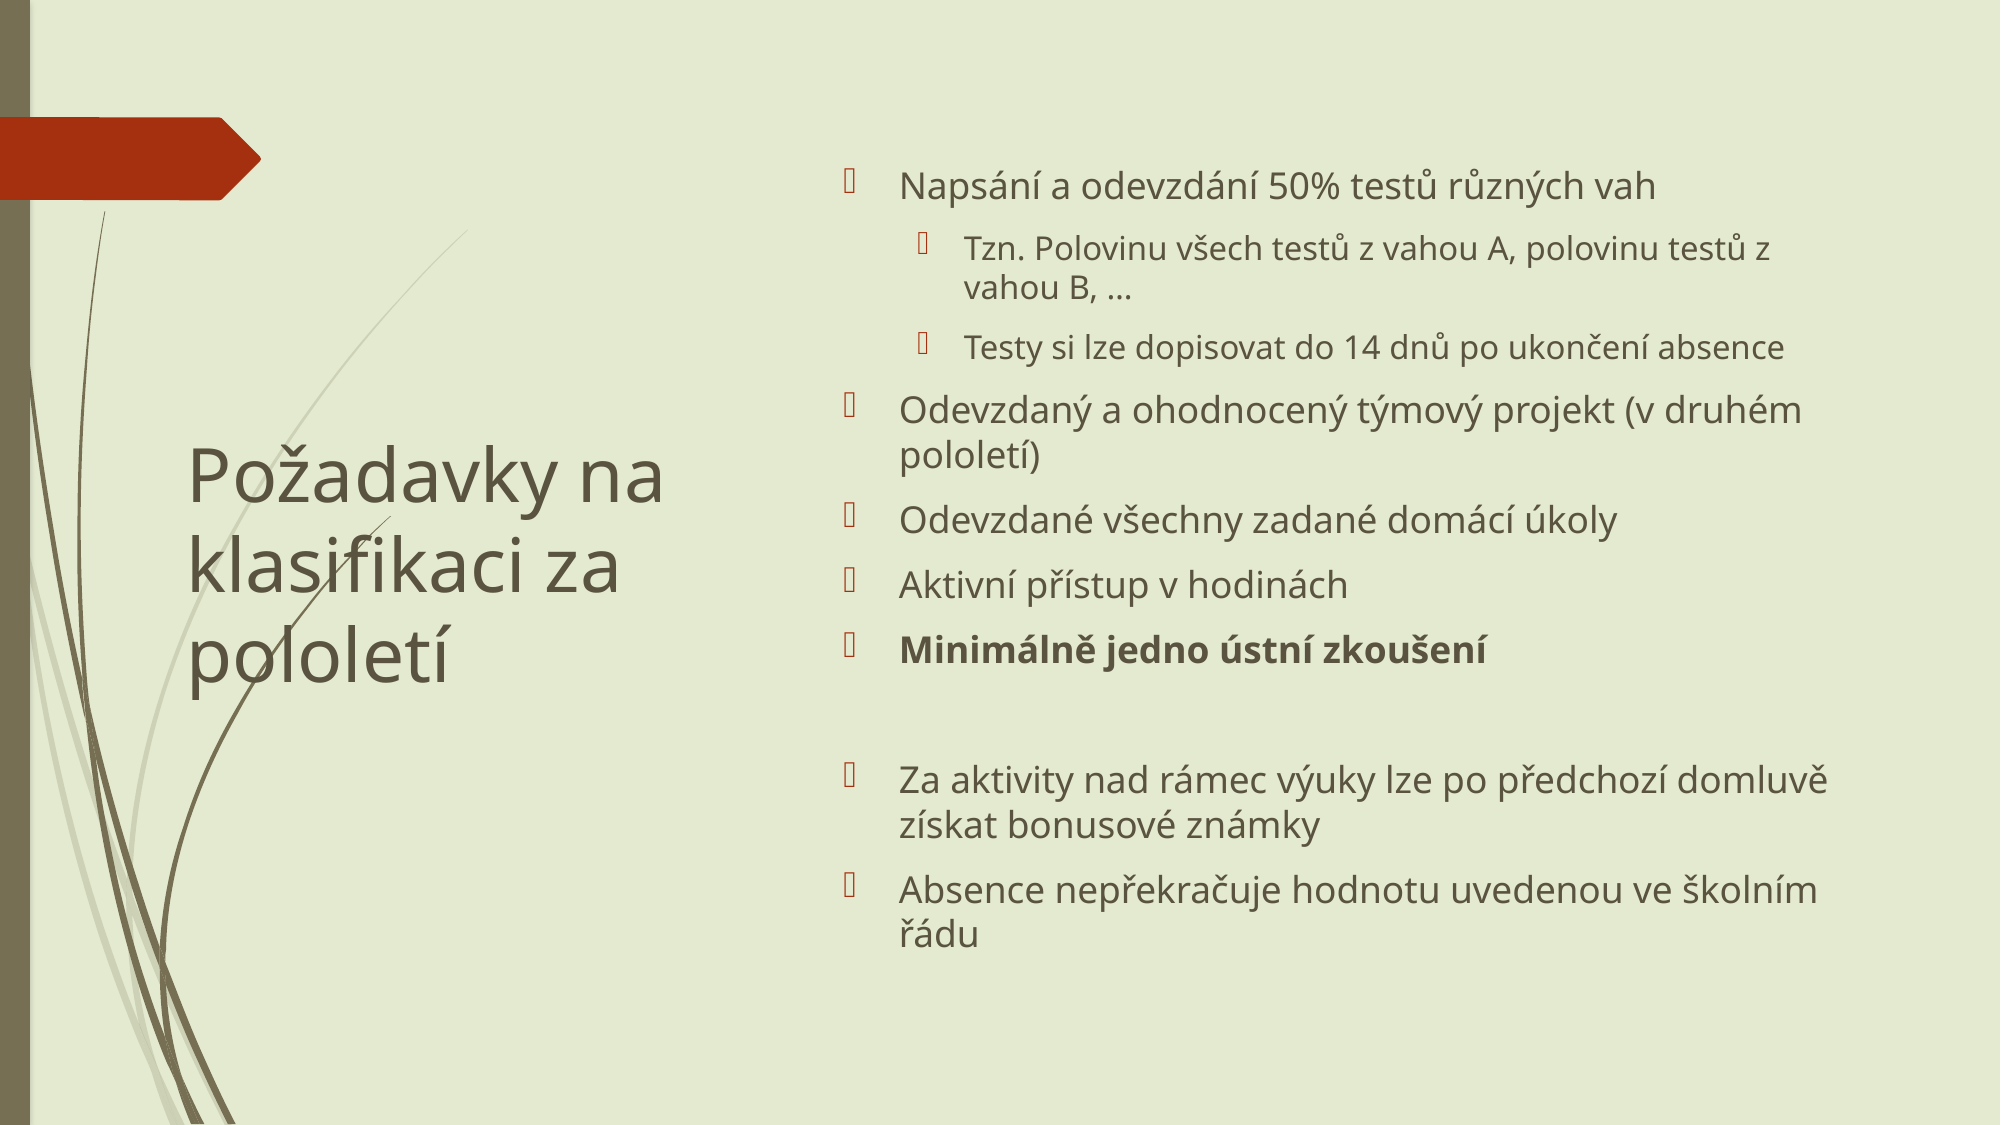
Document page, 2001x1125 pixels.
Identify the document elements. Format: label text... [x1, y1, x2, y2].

title Požadavky na klasifikaci za pololetí [171, 154, 706, 970]
list Napsání a odevzdání 50% testů různých vah Tzn. Polovinu všech testů z vahou A, polovinu testů z vahou B, … Testy si lze dopisovat do 14 dnů po ukončení absence Odevzdaný a ohodnocený týmový projekt (v druhém pololetí) Odevzdané všechny zadané domácí úkoly Aktivní přístup v hodinách Minimálně jedno ústní zkoušení Za aktivity nad rámec výuky lze po předchozí domluvě získat bonusové známky Absence nepřekračuje hodnotu uvedenou ve školním řádu [828, 154, 1888, 970]
